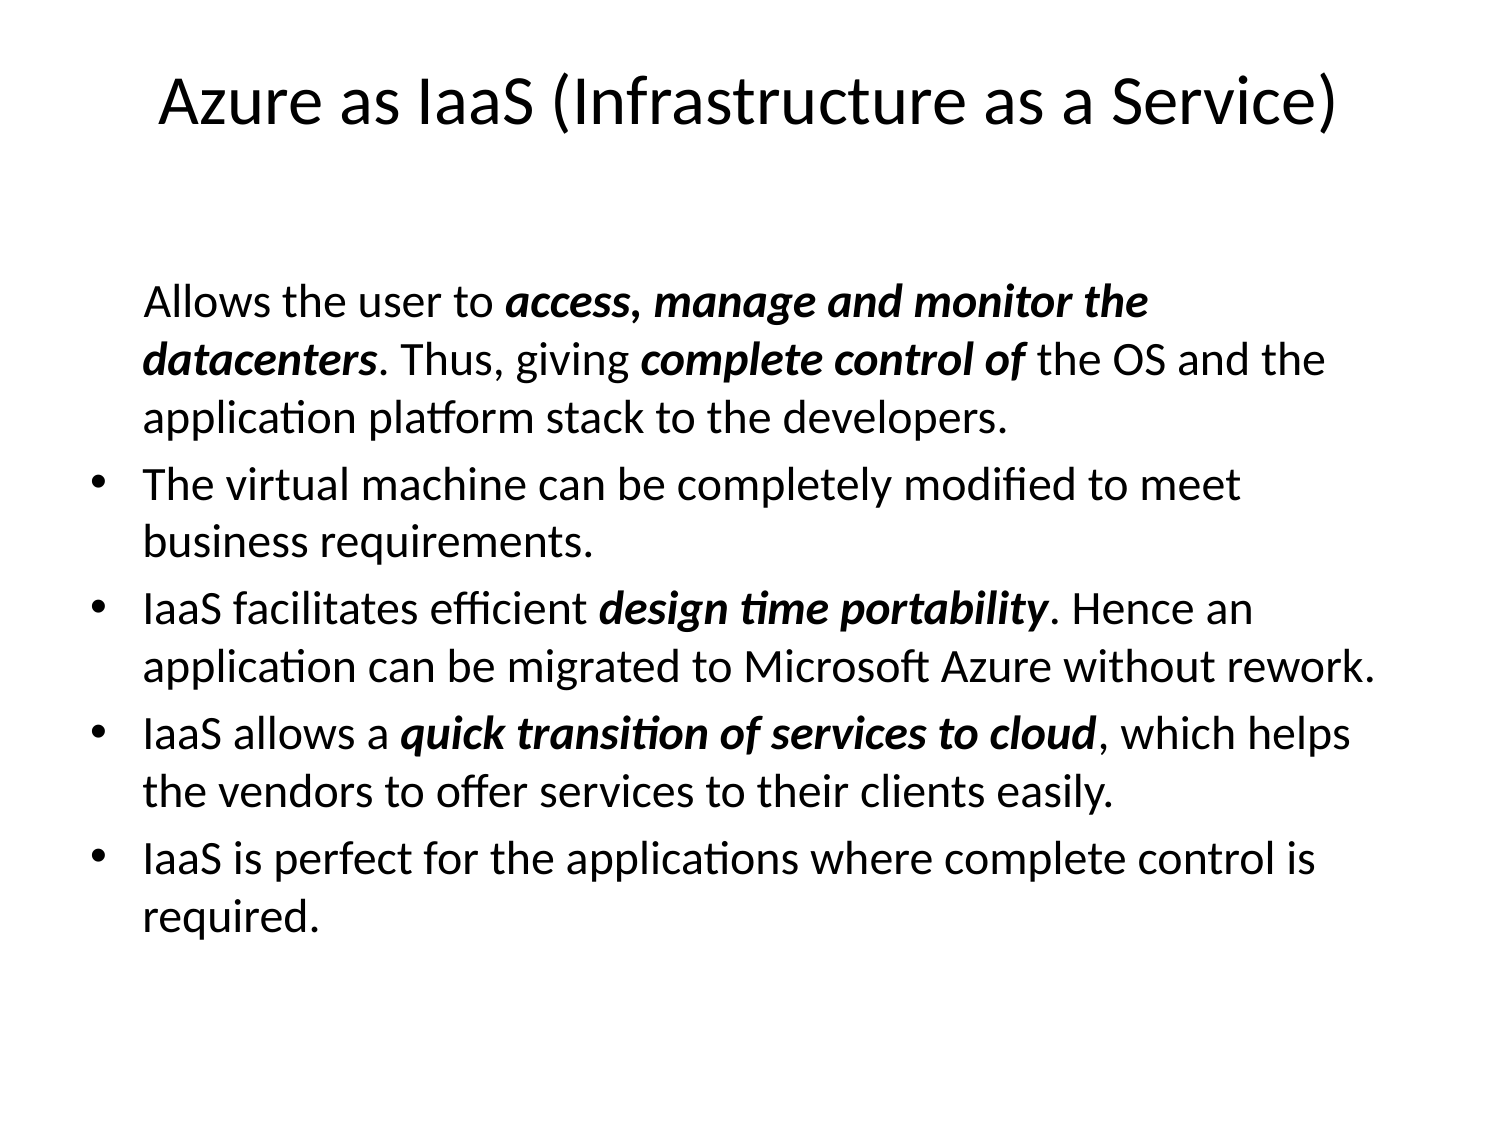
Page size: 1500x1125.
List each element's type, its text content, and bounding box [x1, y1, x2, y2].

list Allows the user to access, manage and monitor the datacenters. Thus, giving complete control of the OS and the application platform stack to the developers. The virtual machine can be completely modified to meet business requirements. IaaS facilitates efficient design time portability. Hence an application can be migrated to Microsoft Azure without rework. IaaS allows a quick transition of services to cloud, which helps the vendors to offer services to their clients easily. IaaS is perfect for the applications where complete control is required. [75, 262, 1425, 1005]
title Azure as IaaS (Infrastructure as a Service) [75, 45, 1425, 233]
